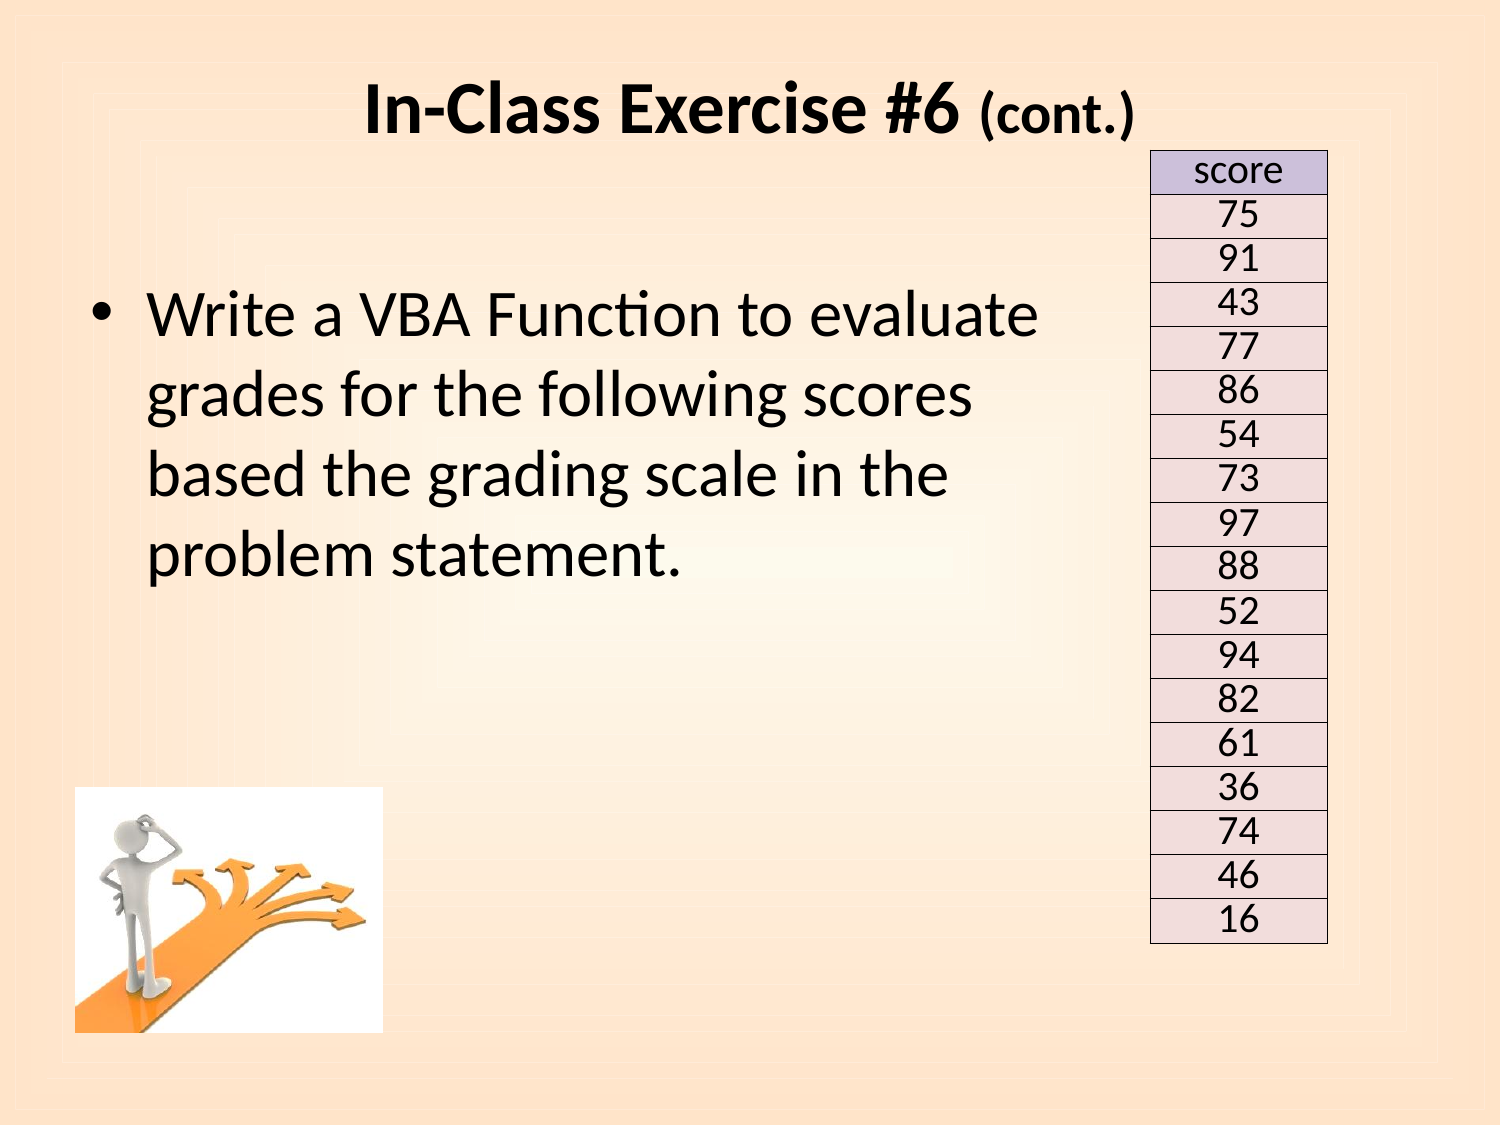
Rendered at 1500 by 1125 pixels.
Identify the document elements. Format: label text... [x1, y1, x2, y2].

table_cell 91 [1151, 239, 1327, 282]
title In-Class Exercise #6 (cont.) [75, 45, 1425, 163]
table_cell 52 [1151, 591, 1327, 634]
table_cell 46 [1151, 855, 1327, 898]
table_cell 74 [1151, 811, 1327, 854]
table_header score [1151, 151, 1327, 194]
table_cell 82 [1151, 679, 1327, 722]
table_cell 54 [1151, 415, 1327, 458]
table_cell 77 [1151, 327, 1327, 370]
list Write a VBA Function to evaluate grades for the following scores based the grading scale in the problem statement. [75, 262, 1113, 1005]
table_cell 73 [1151, 459, 1327, 502]
table_cell 43 [1151, 283, 1327, 326]
picture [75, 1005, 383, 1033]
table_cell 88 [1151, 547, 1327, 590]
table_cell 94 [1151, 635, 1327, 678]
table_cell 61 [1151, 723, 1327, 766]
table_cell 97 [1151, 503, 1327, 546]
table_cell 16 [1151, 899, 1327, 943]
table_cell 36 [1151, 767, 1327, 810]
table_cell 86 [1151, 371, 1327, 414]
table_cell 75 [1151, 195, 1327, 238]
